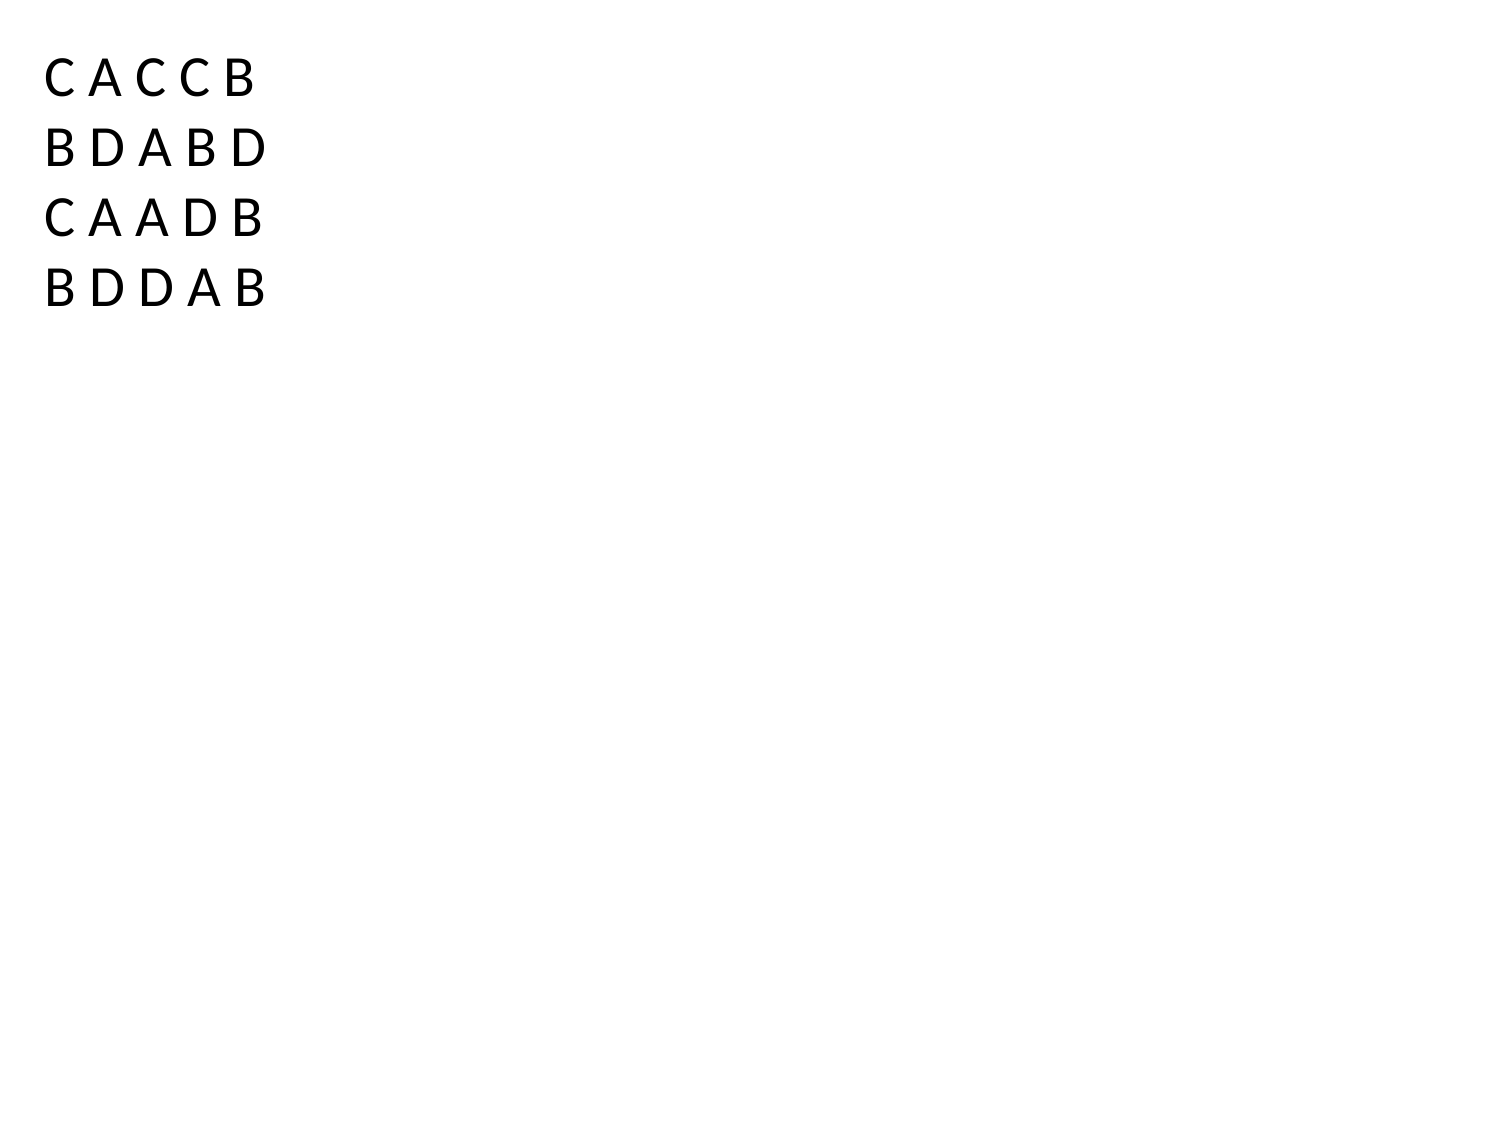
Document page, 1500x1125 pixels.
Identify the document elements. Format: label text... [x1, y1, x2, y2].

text_box C A C C B B D A B D C A A D B B D D A B [29, 30, 1282, 326]
